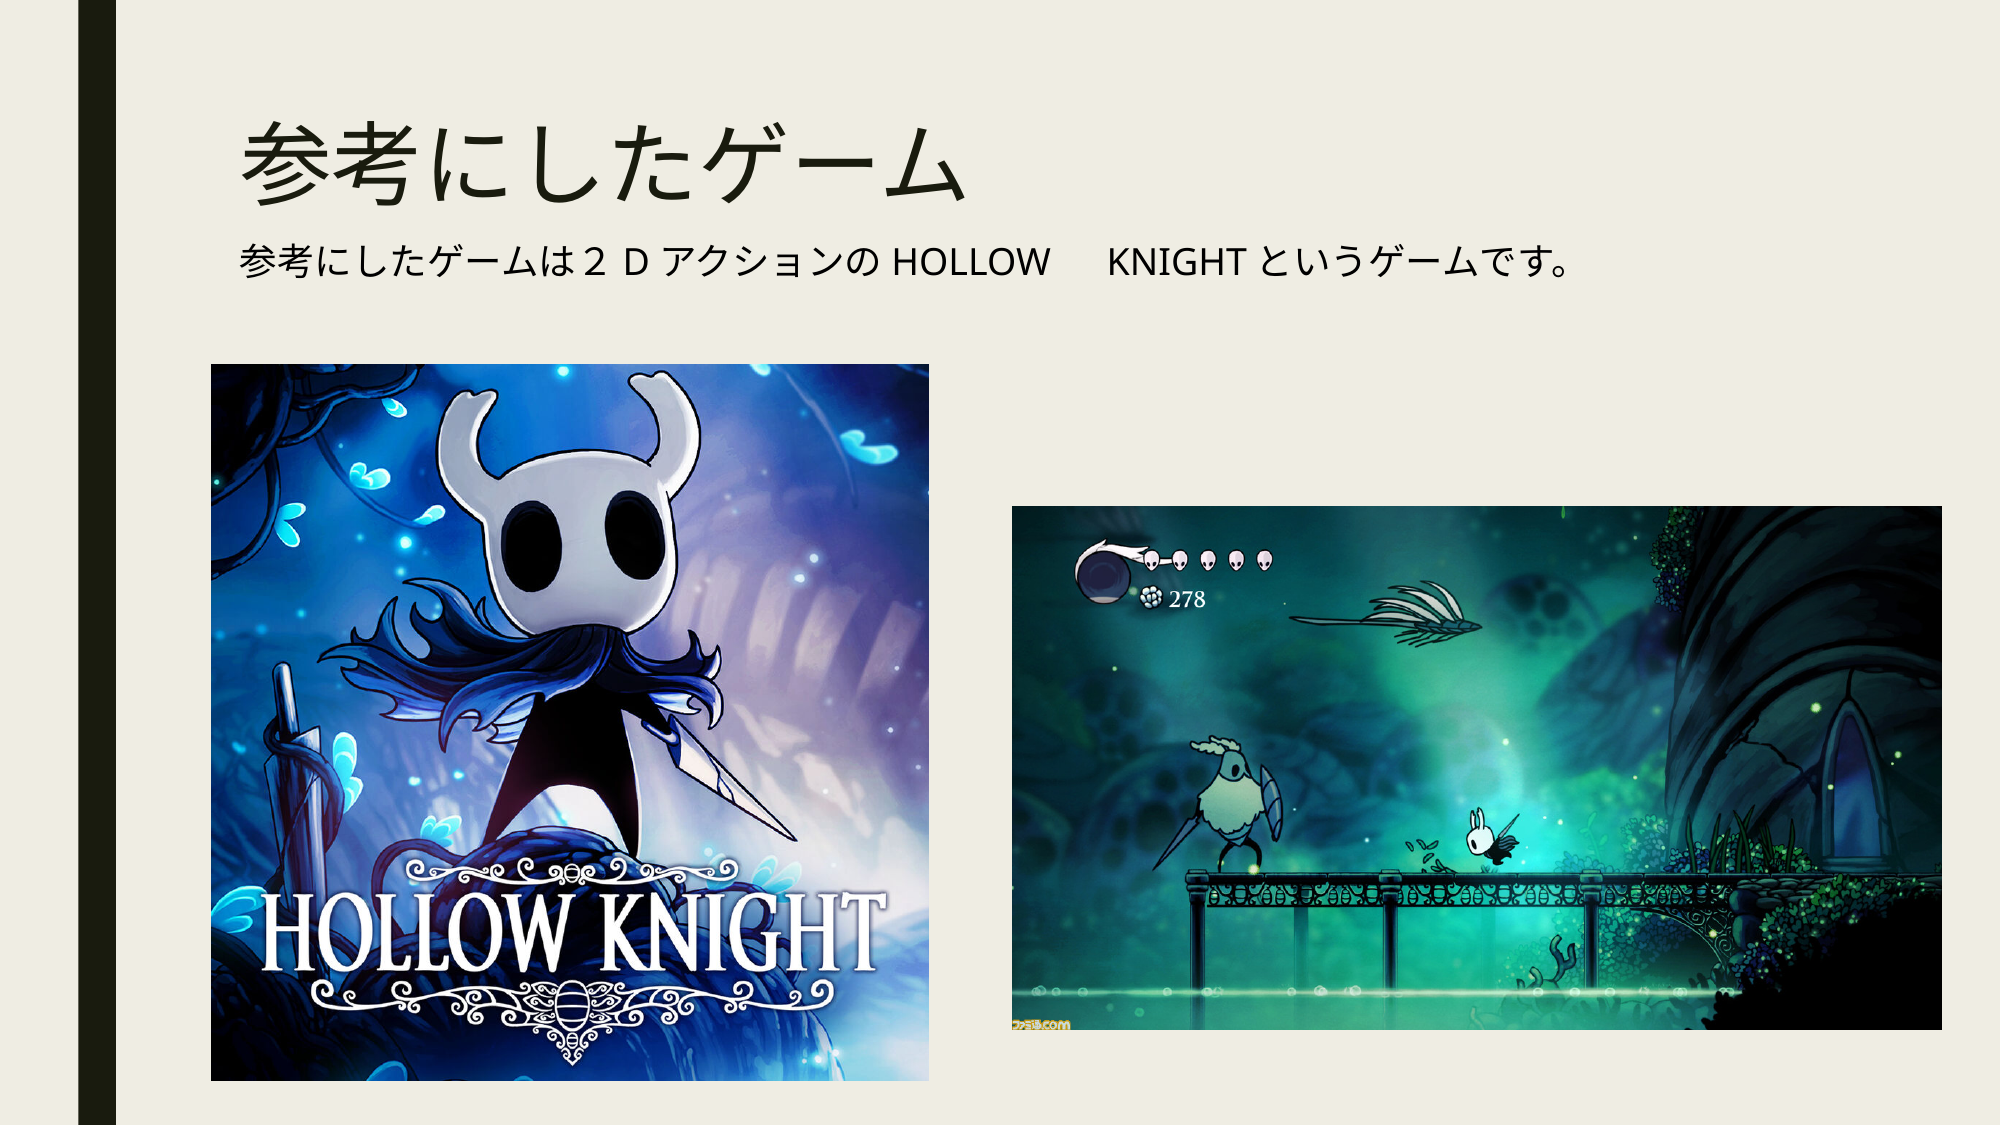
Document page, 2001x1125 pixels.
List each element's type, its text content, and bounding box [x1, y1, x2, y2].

picture [1012, 506, 1942, 1031]
picture [220, 909, 231, 915]
title 参考にしたゲーム [225, 112, 1800, 231]
text_box 参考にしたゲームは２DアクションのHOLLOW KNIGHTというゲームです。 [224, 230, 1699, 290]
picture [211, 364, 929, 1081]
